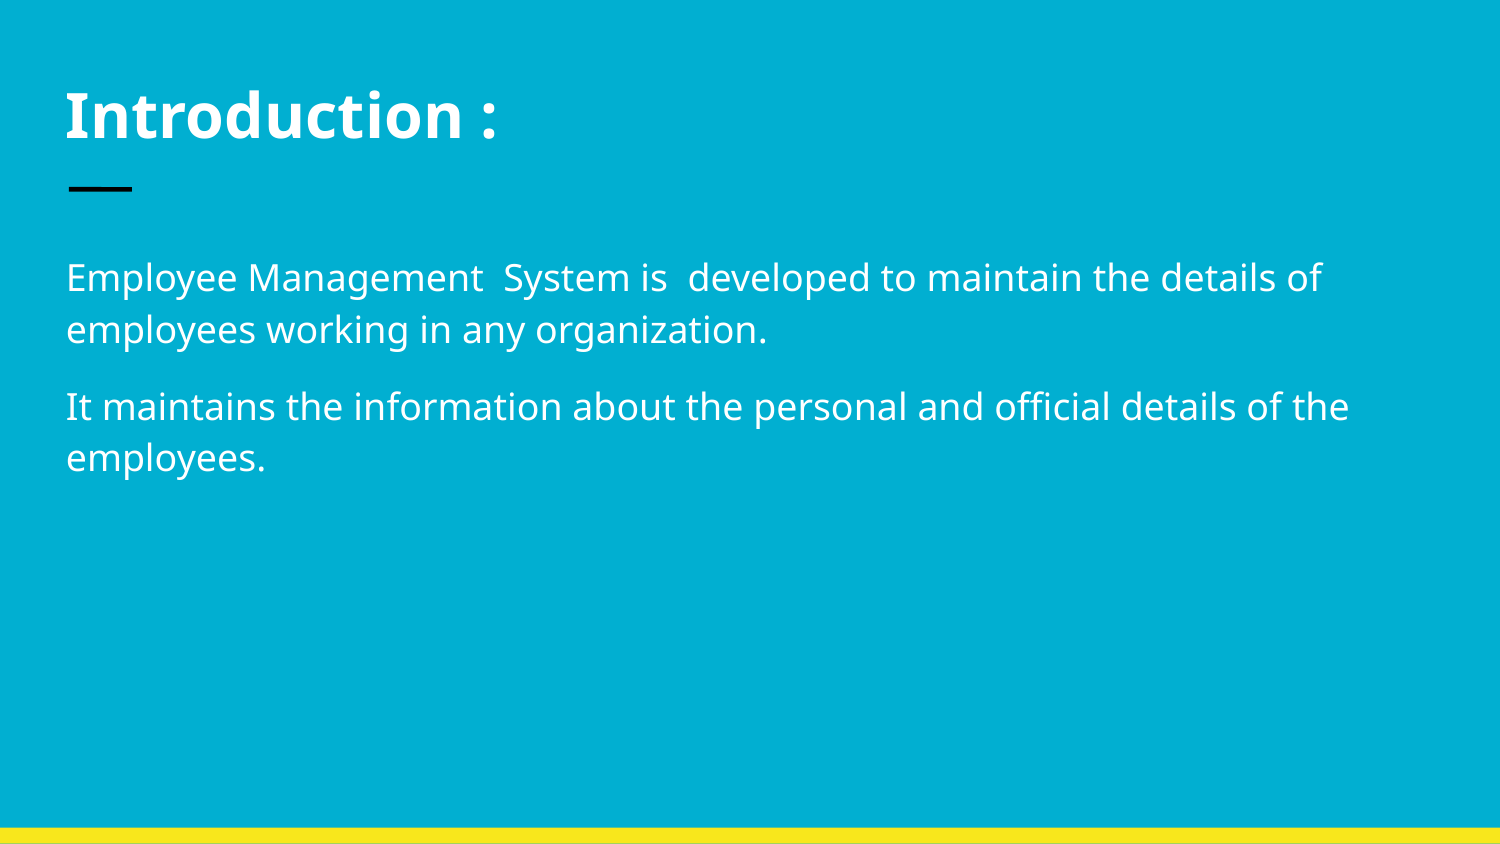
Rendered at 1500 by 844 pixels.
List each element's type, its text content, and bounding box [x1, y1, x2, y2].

text_box Introduction : [51, 61, 1449, 167]
text_box Employee Management System is developed to maintain the details of employees working in any organization. It maintains the information about the personal and official details of the employees. [51, 232, 1449, 750]
